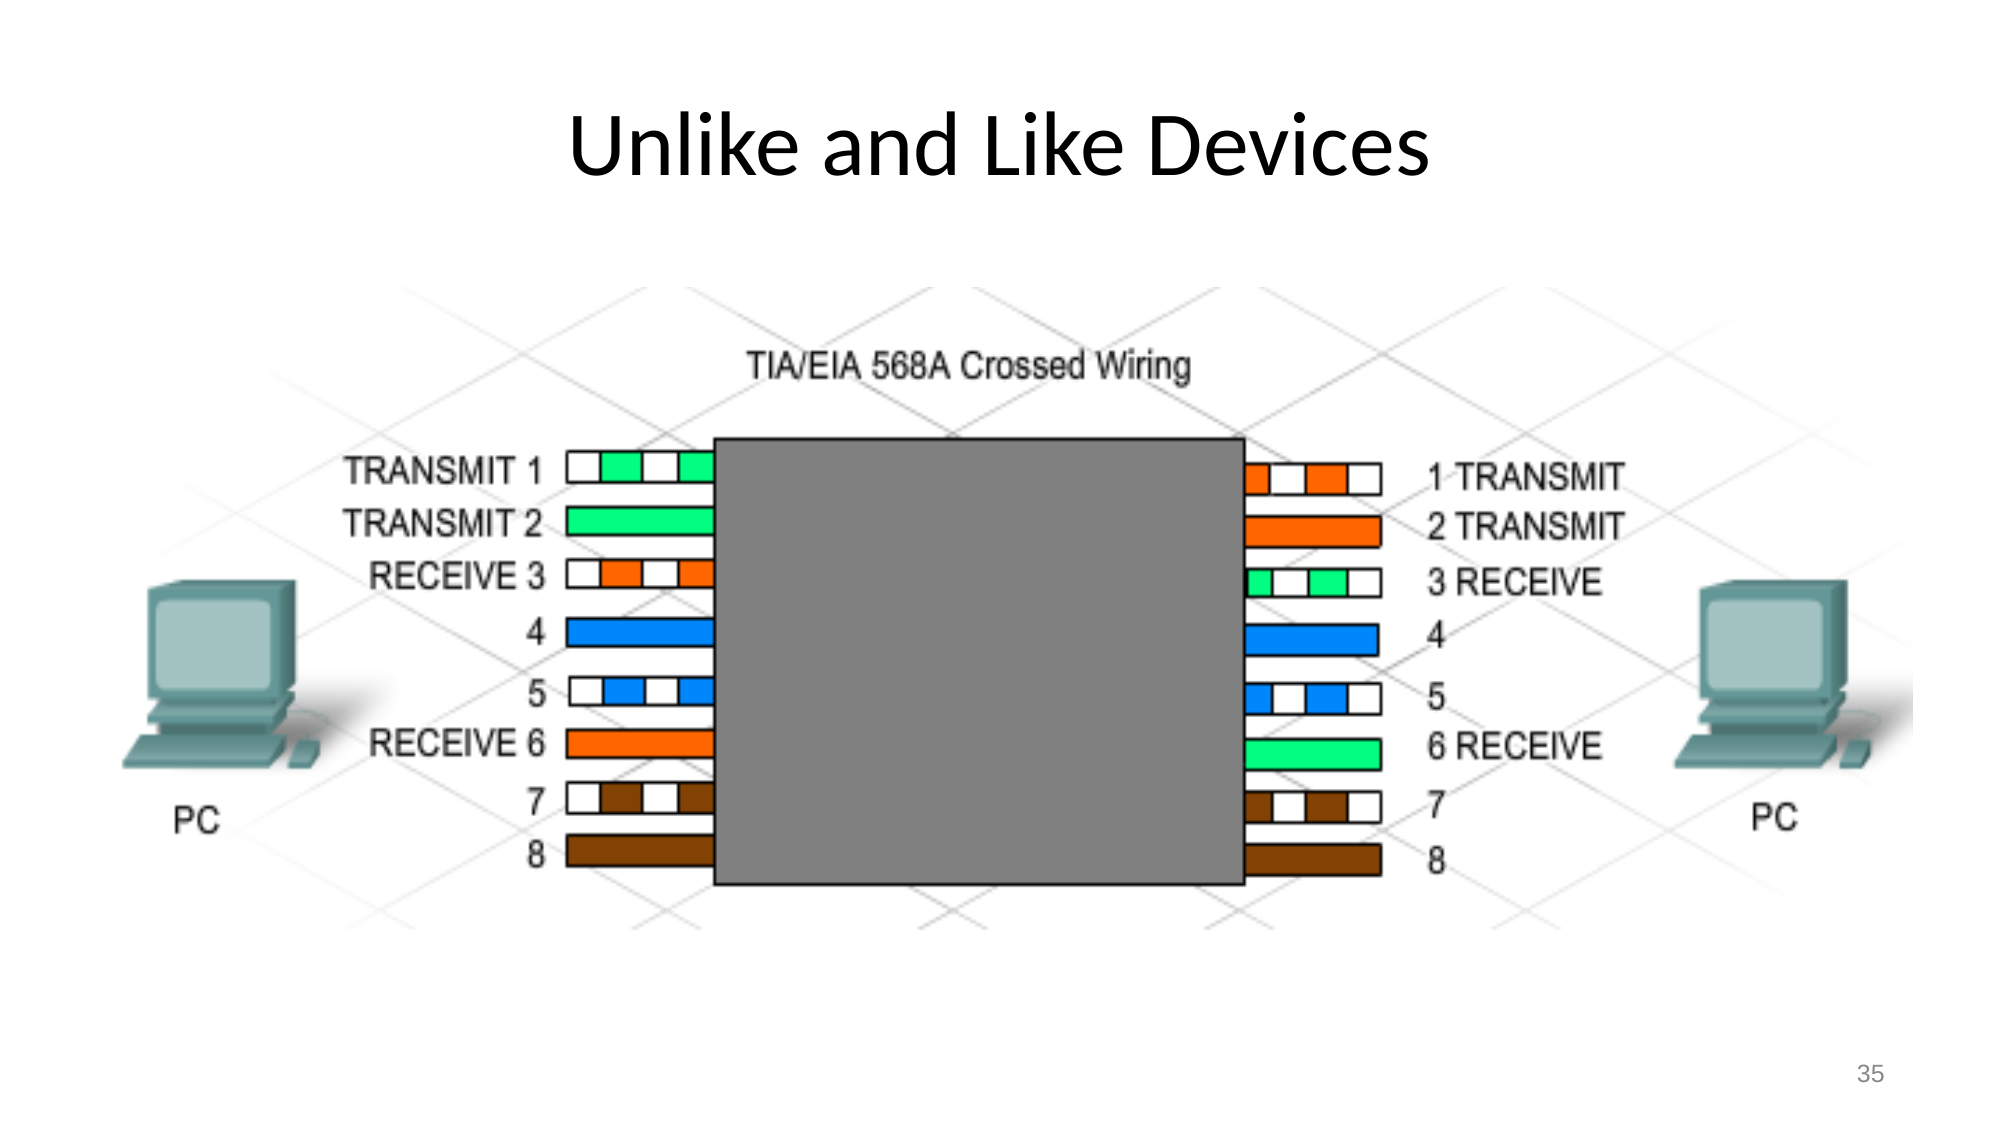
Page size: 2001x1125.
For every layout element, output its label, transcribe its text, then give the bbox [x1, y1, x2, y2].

title Unlike and Like Devices [99, 45, 1900, 233]
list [112, 287, 1914, 933]
text_box ‹#› [1433, 1042, 1900, 1103]
